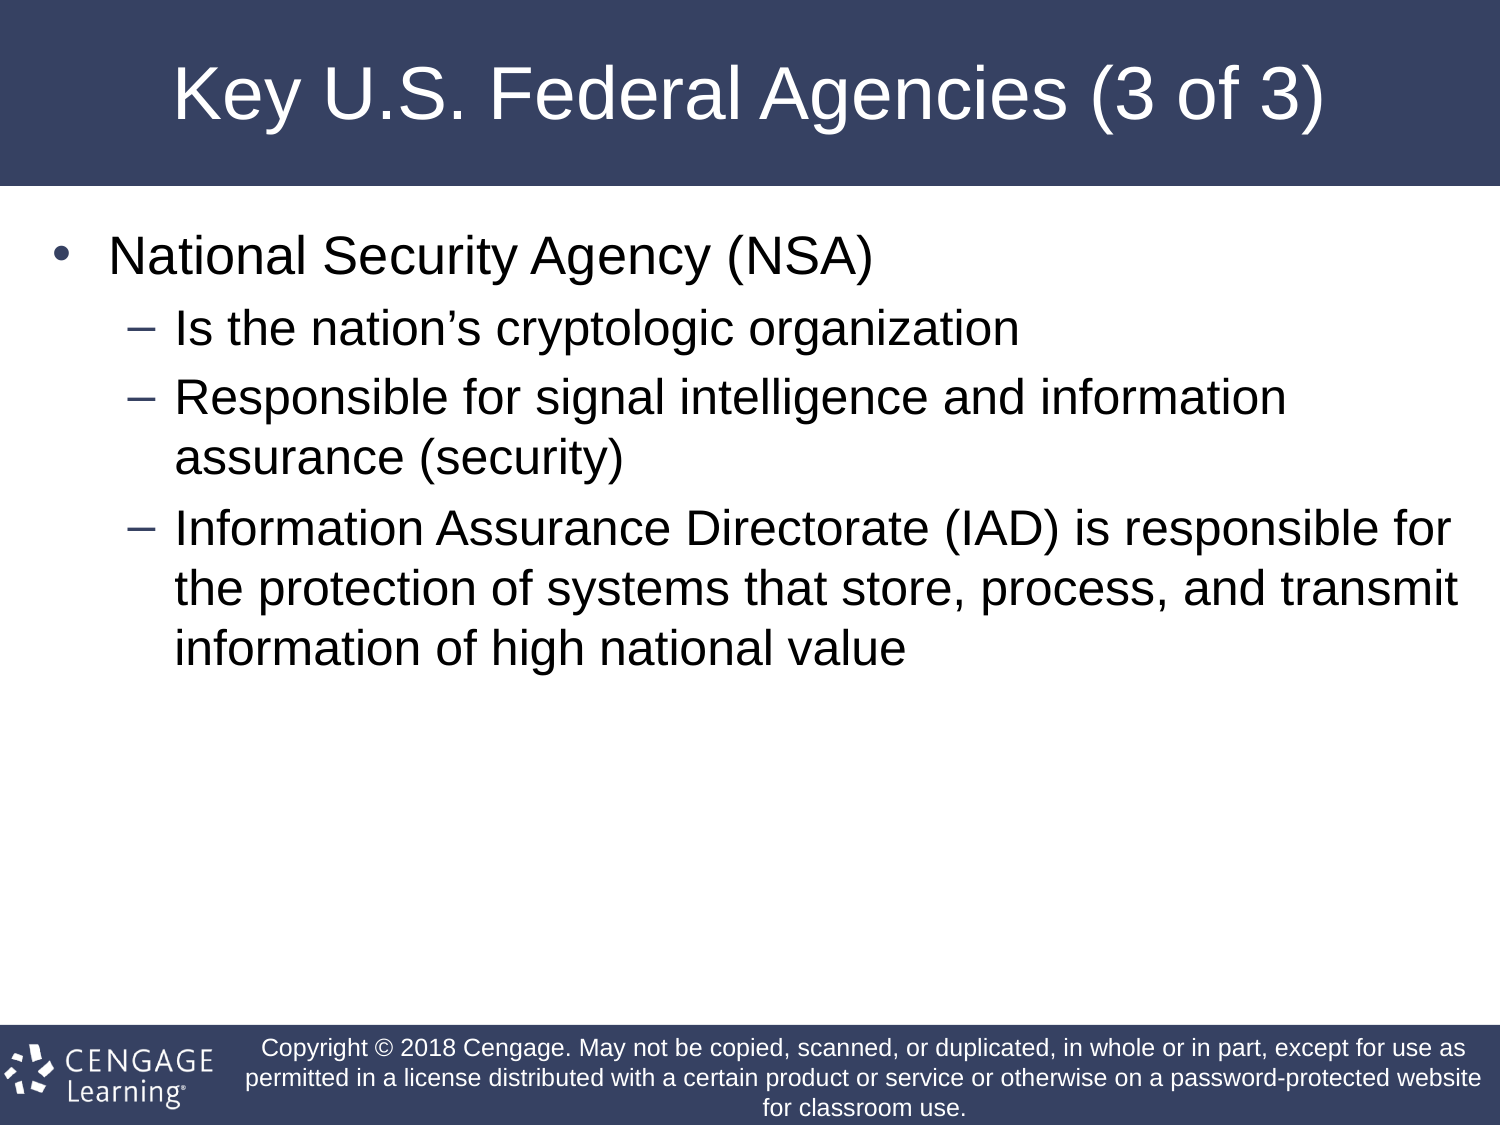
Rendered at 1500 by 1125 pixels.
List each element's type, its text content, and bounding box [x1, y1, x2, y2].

picture [0, 1040, 216, 1113]
title Key U.S. Federal Agencies (3 of 3) [7, 4, 1493, 176]
list National Security Agency (NSA) Is the nation’s cryptologic organization Responsible for signal intelligence and information assurance (security) Information Assurance Directorate (IAD) is responsible for the protection of systems that store, process, and transmit information of high national value [37, 212, 1475, 1005]
